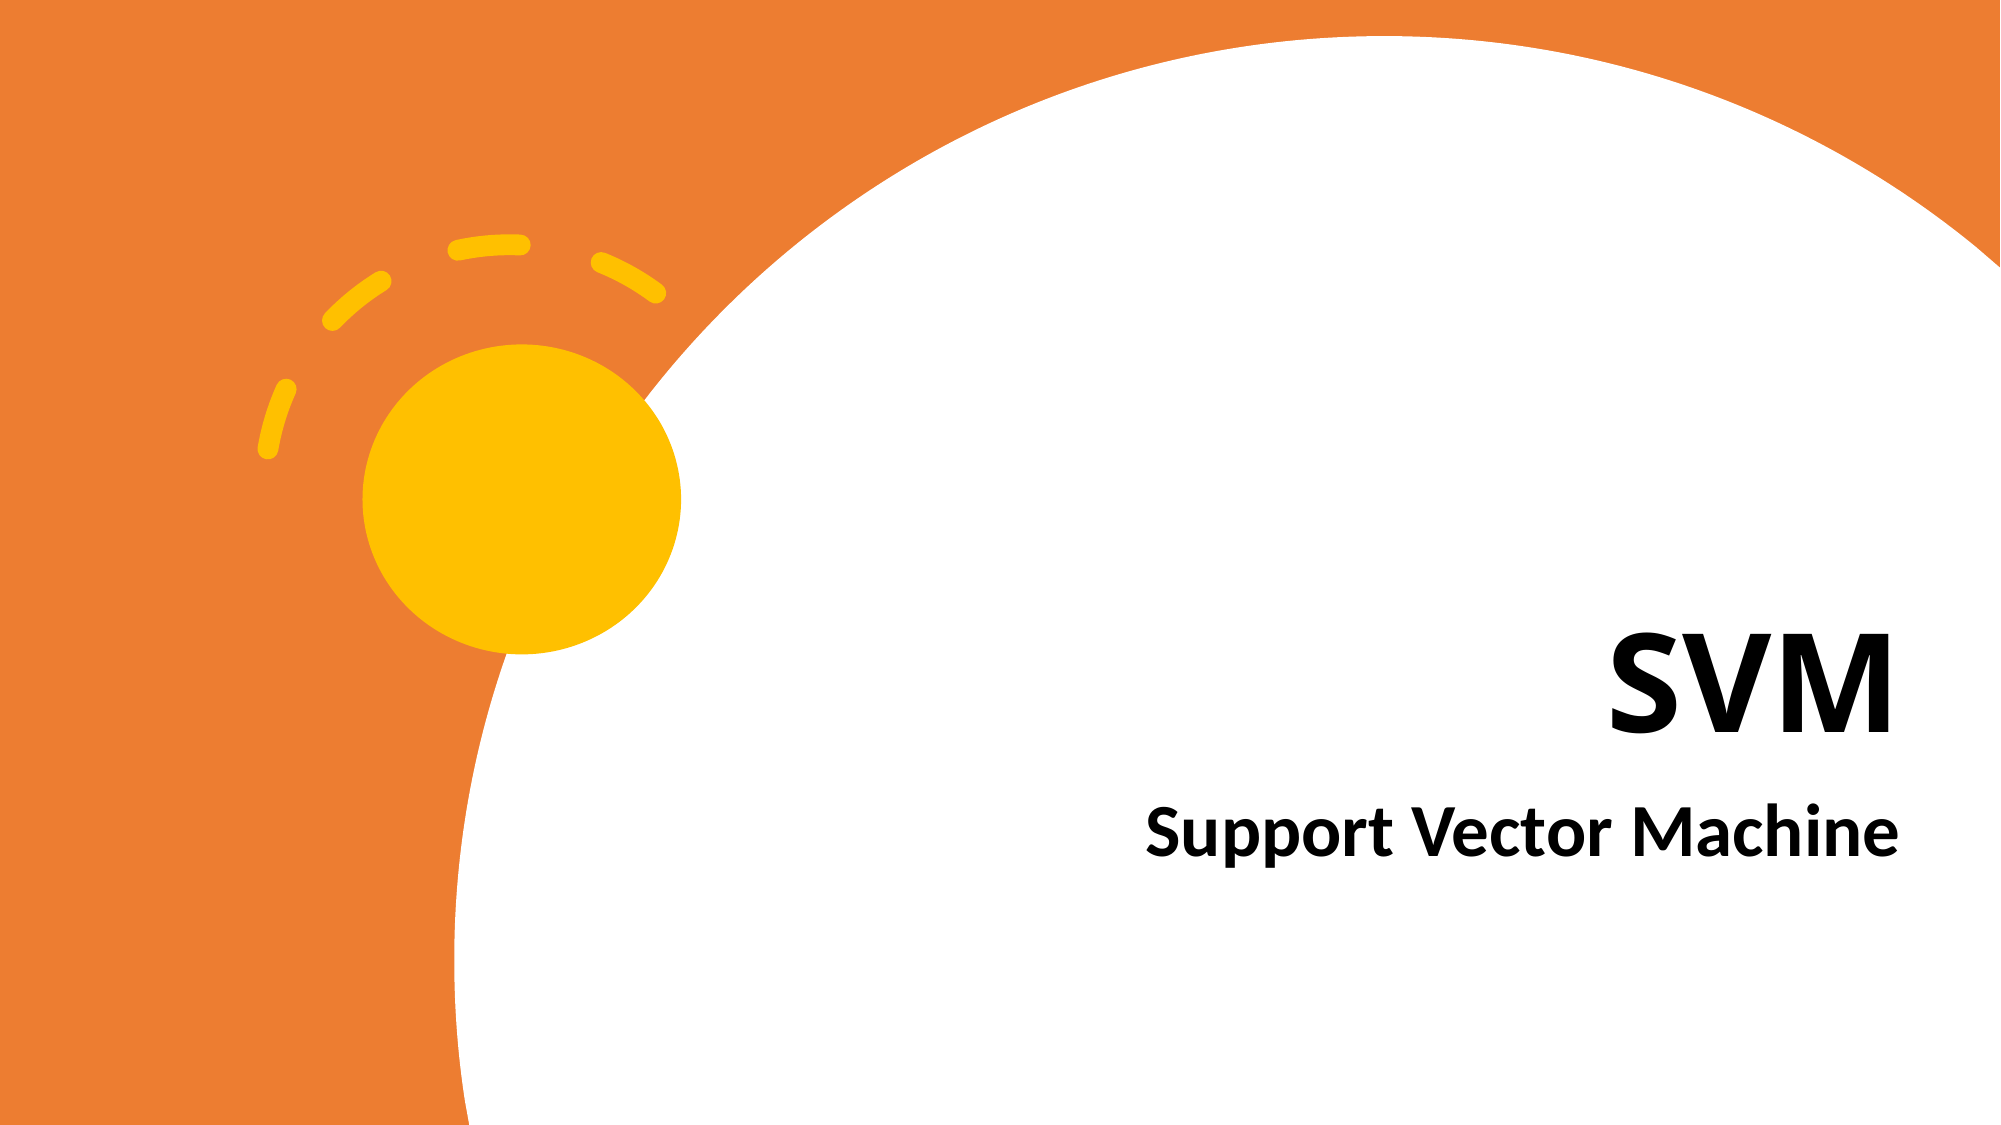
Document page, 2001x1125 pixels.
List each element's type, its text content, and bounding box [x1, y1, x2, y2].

text_box [267, 244, 676, 490]
text_box [0, 0, 2000, 1125]
text_box [361, 373, 662, 656]
title SVM [662, 318, 1917, 770]
text_box [453, 35, 2000, 1125]
list Support Vector Machine [662, 784, 1917, 1003]
